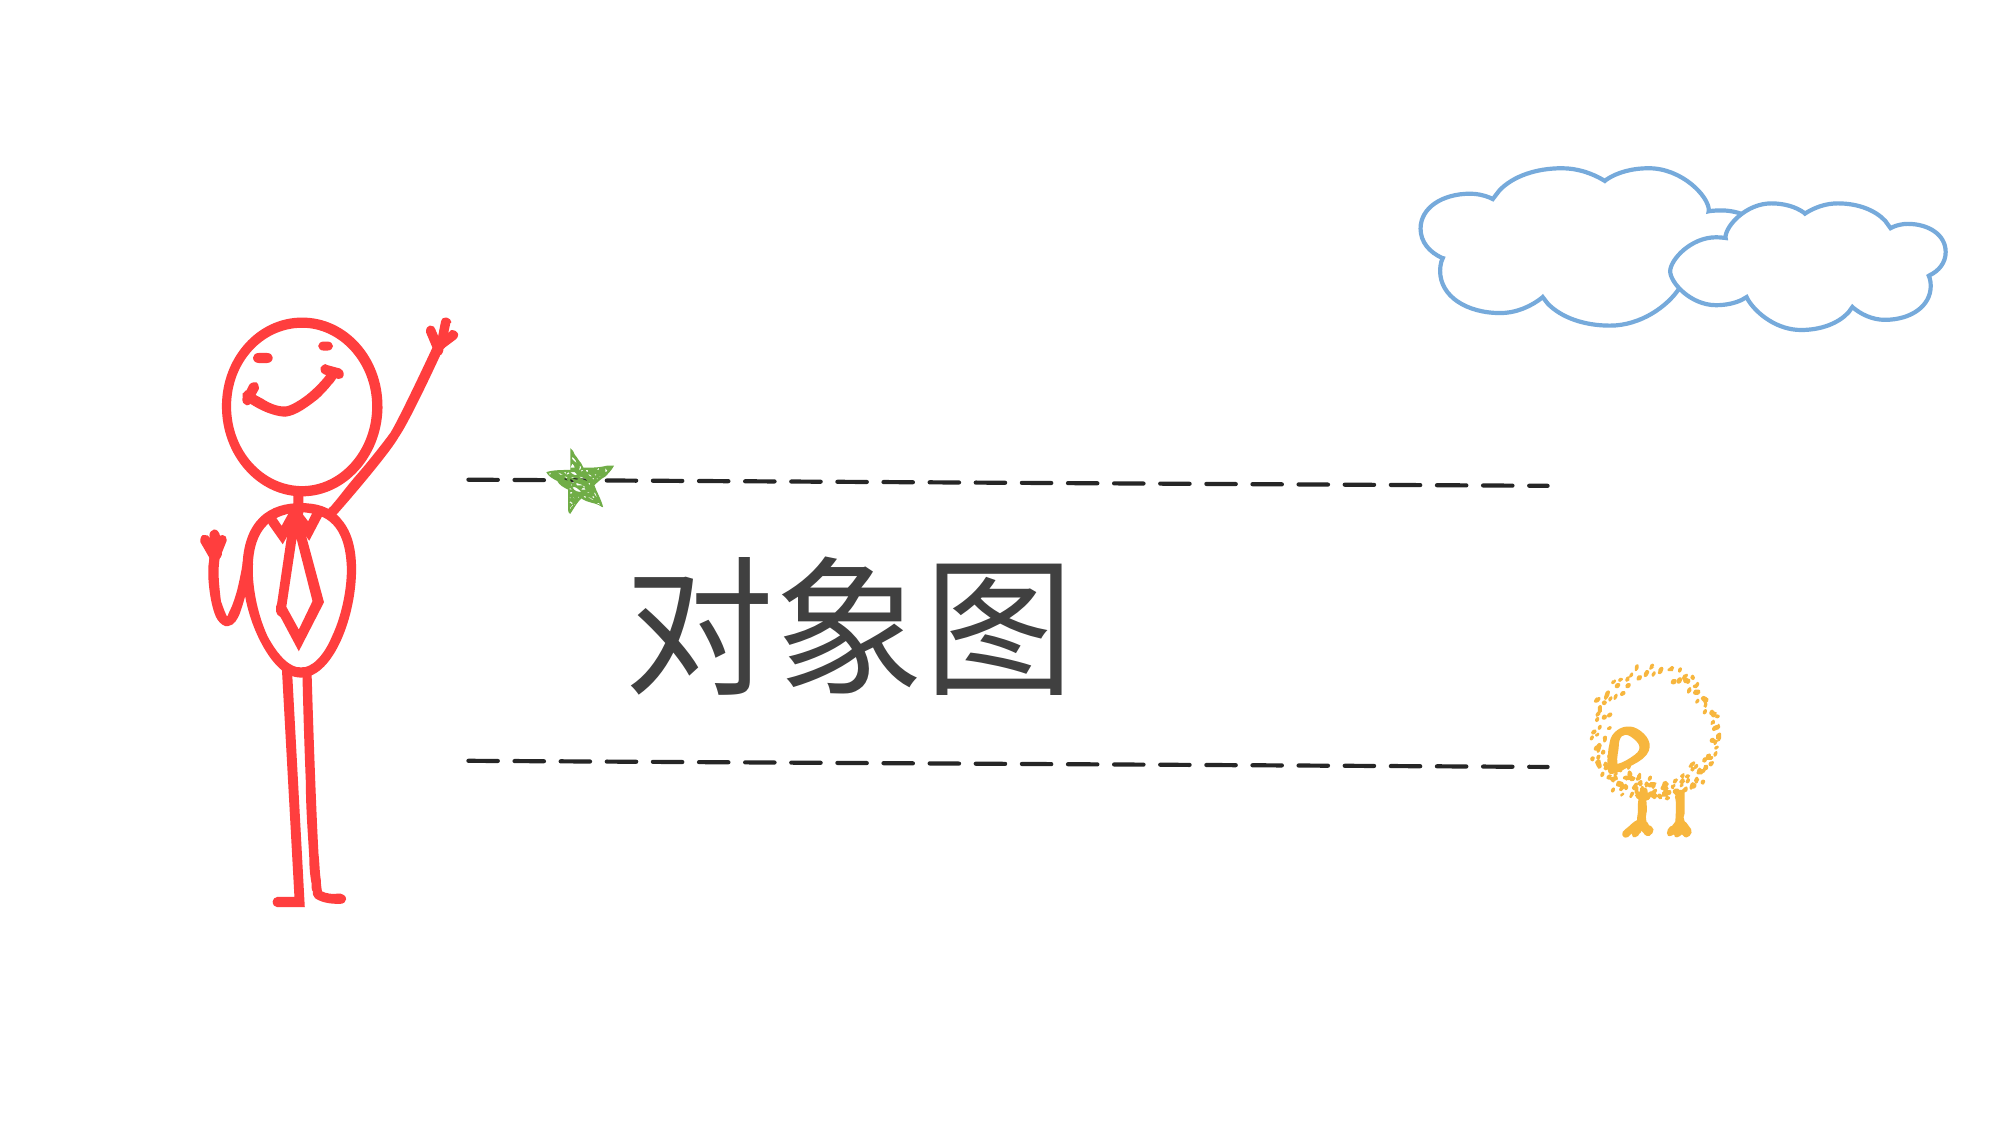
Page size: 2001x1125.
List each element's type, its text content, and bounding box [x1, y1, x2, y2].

text_box [546, 448, 615, 514]
text_box [467, 478, 555, 482]
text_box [200, 317, 459, 908]
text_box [1588, 662, 1722, 841]
text_box [601, 479, 1549, 487]
text_box [467, 759, 1549, 768]
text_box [1420, 168, 1946, 330]
text_box 对象图 [610, 526, 1407, 722]
